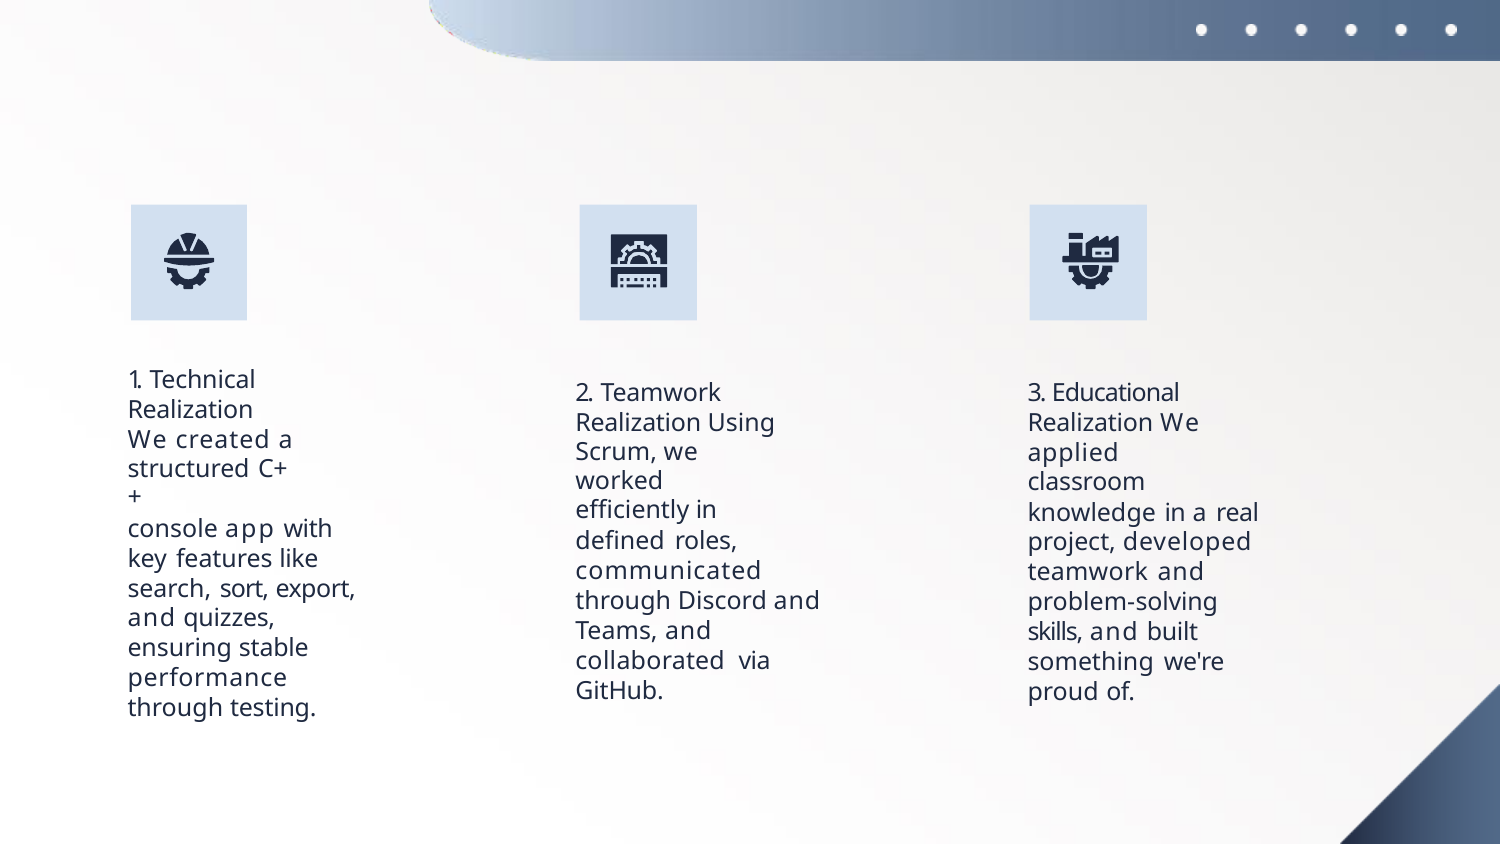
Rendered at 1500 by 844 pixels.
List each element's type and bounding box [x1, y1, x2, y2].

text_box [130, 204, 1148, 321]
text_box [0, 0, 1500, 844]
